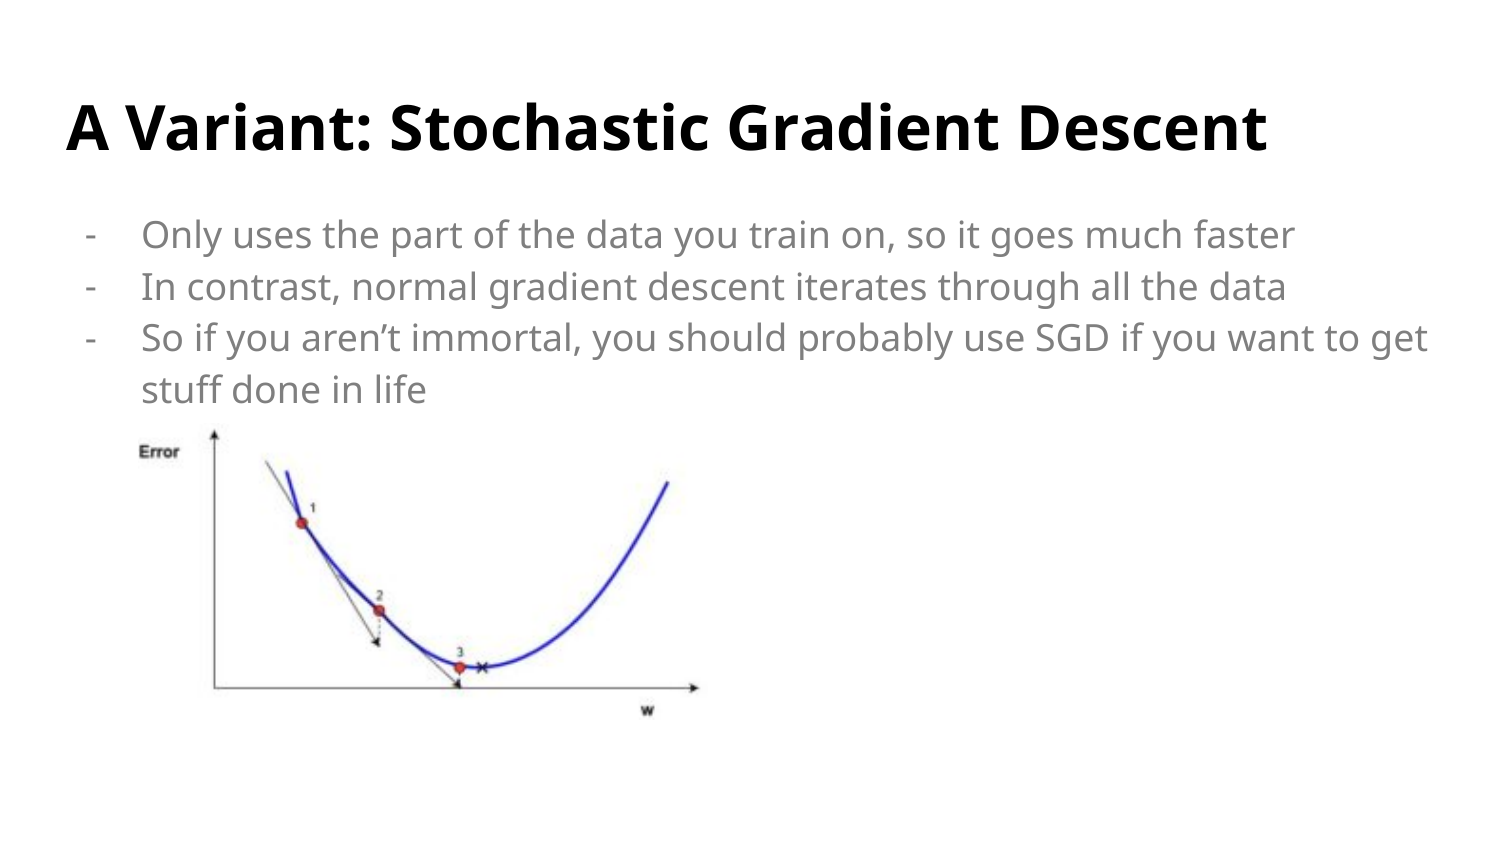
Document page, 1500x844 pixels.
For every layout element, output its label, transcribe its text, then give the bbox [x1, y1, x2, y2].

title A Variant: Stochastic Gradient Descent [51, 72, 1449, 176]
picture [138, 423, 708, 720]
list Only uses the part of the data you train on, so it goes much faster In contrast, normal gradient descent iterates through all the data So if you aren’t immortal, you should probably use SGD if you want to get stuff done in life [51, 189, 1449, 750]
